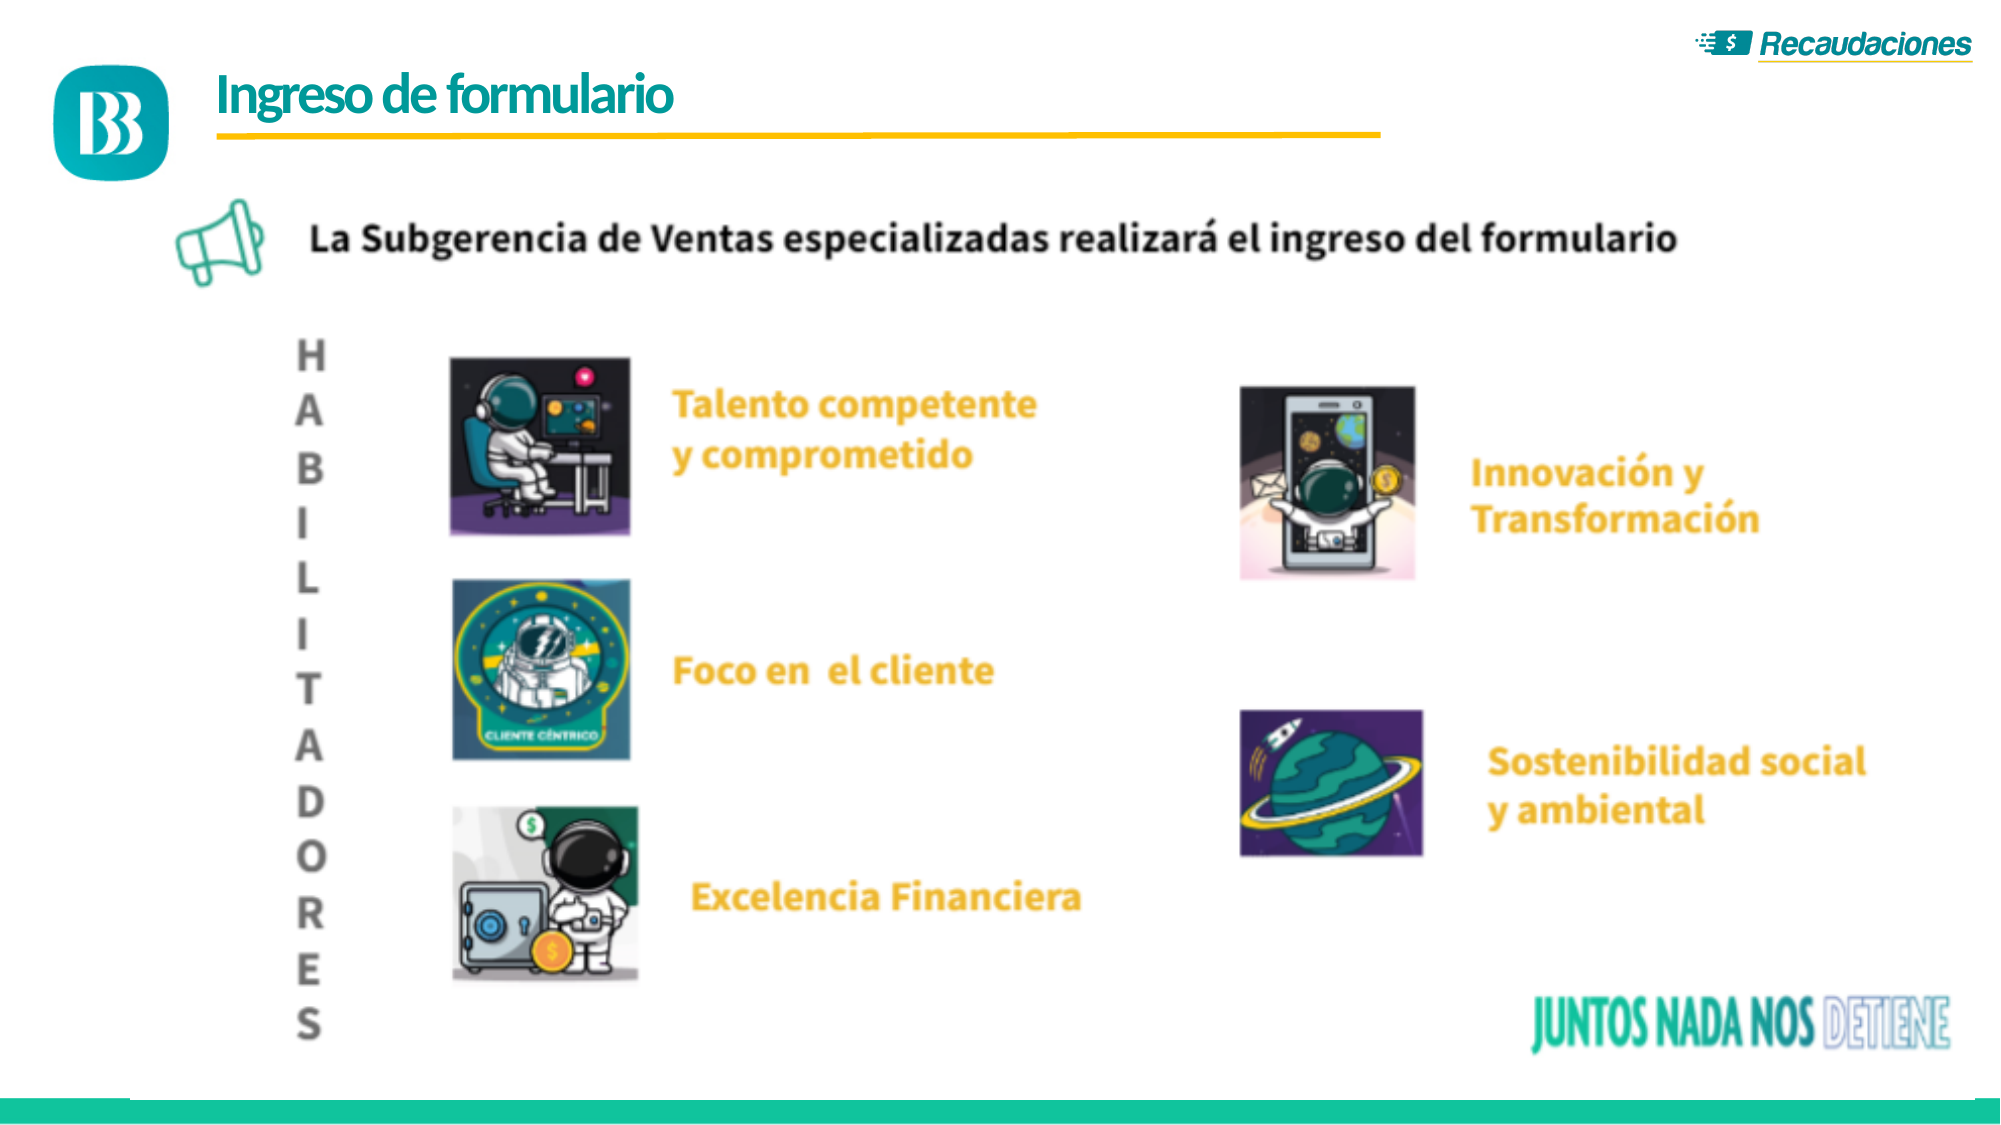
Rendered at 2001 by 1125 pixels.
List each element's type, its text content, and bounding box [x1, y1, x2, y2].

title Ingreso de formulario [200, 59, 1026, 131]
picture [0, 0, 2000, 1125]
